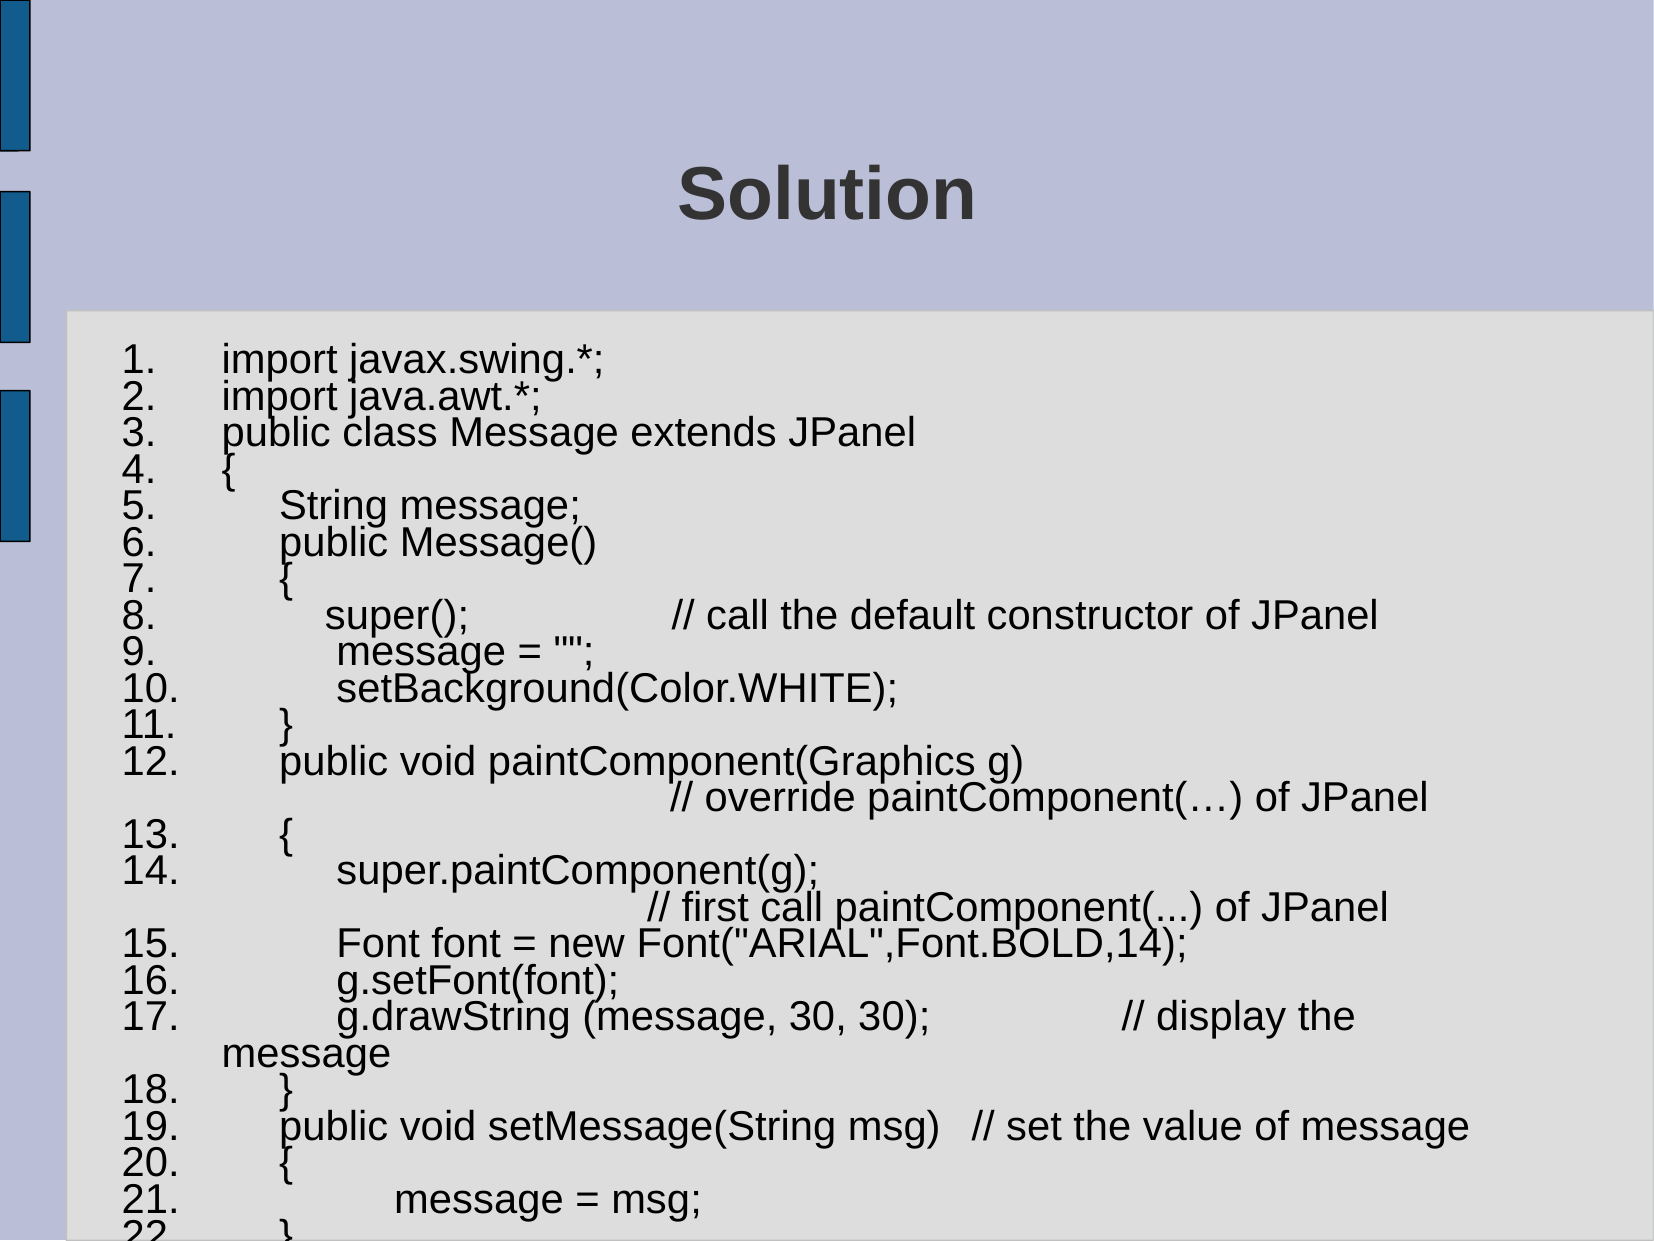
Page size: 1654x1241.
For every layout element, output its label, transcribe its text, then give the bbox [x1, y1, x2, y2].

title Solution [121, 90, 1534, 299]
list import javax.swing.*; import java.awt.*; public class Message extends JPanel { String message; public Message() { super(); // call the default constructor of JPanel message = ""; setBackground(Color.WHITE); } public void paintComponent(Graphics g) // override paintComponent(…) of JPanel { super.paintComponent(g); // first call paintComponent(...) of JPanel Font font = new Font("ARIAL",Font.BOLD,14); g.setFont(font); g.drawString (message, 30, 30); // display the message } public void setMessage(String msg) // set the value of message { message = msg; } } [121, 344, 1534, 1241]
